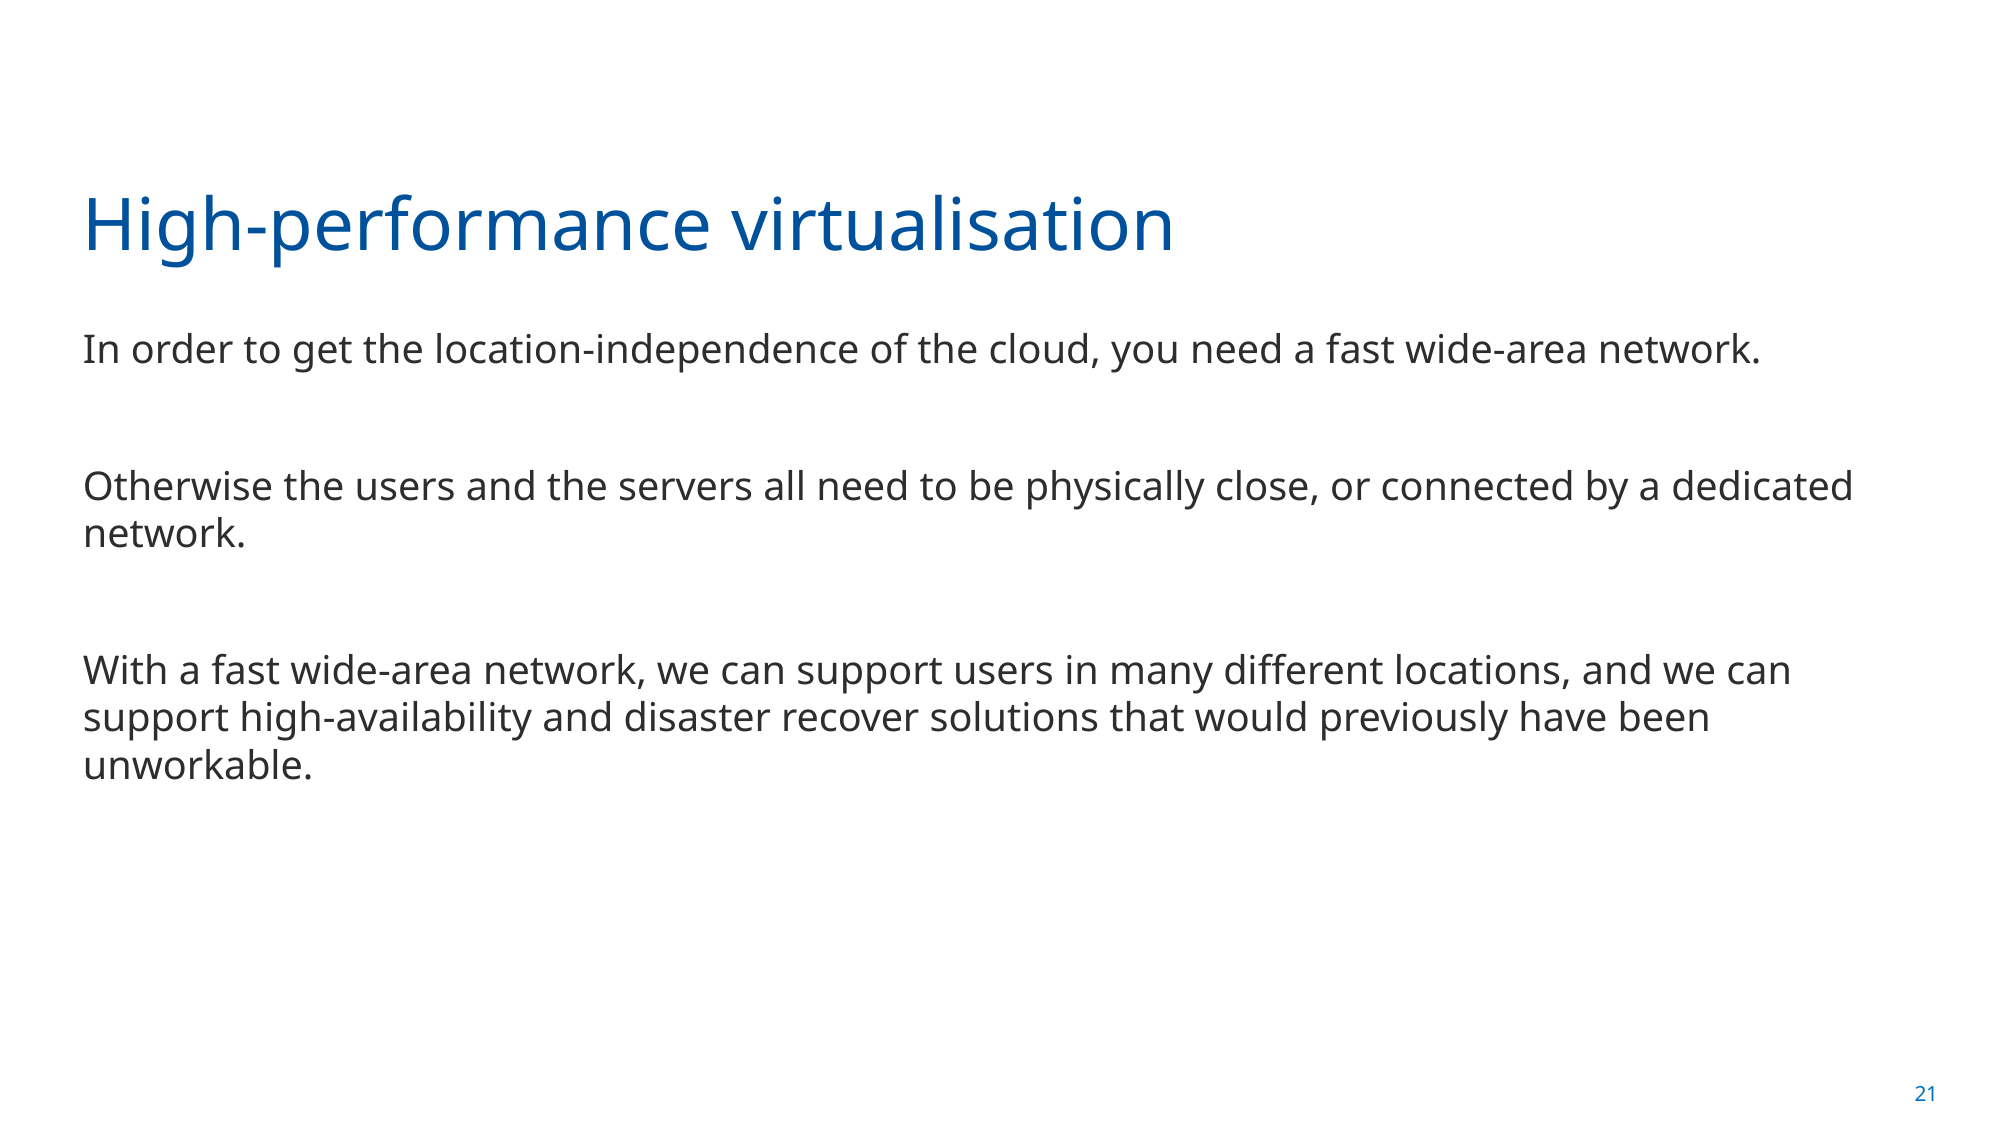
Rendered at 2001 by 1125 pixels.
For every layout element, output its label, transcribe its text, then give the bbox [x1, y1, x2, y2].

title High-performance virtualisation [67, 170, 1565, 273]
list In order to get the location-independence of the cloud, you need a fast wide-area network. Otherwise the users and the servers all need to be physically close, or connected by a dedicated network. With a fast wide-area network, we can support users in many different locations, and we can support high-availability and disaster recover solutions that would previously have been unworkable. [67, 316, 1939, 1063]
